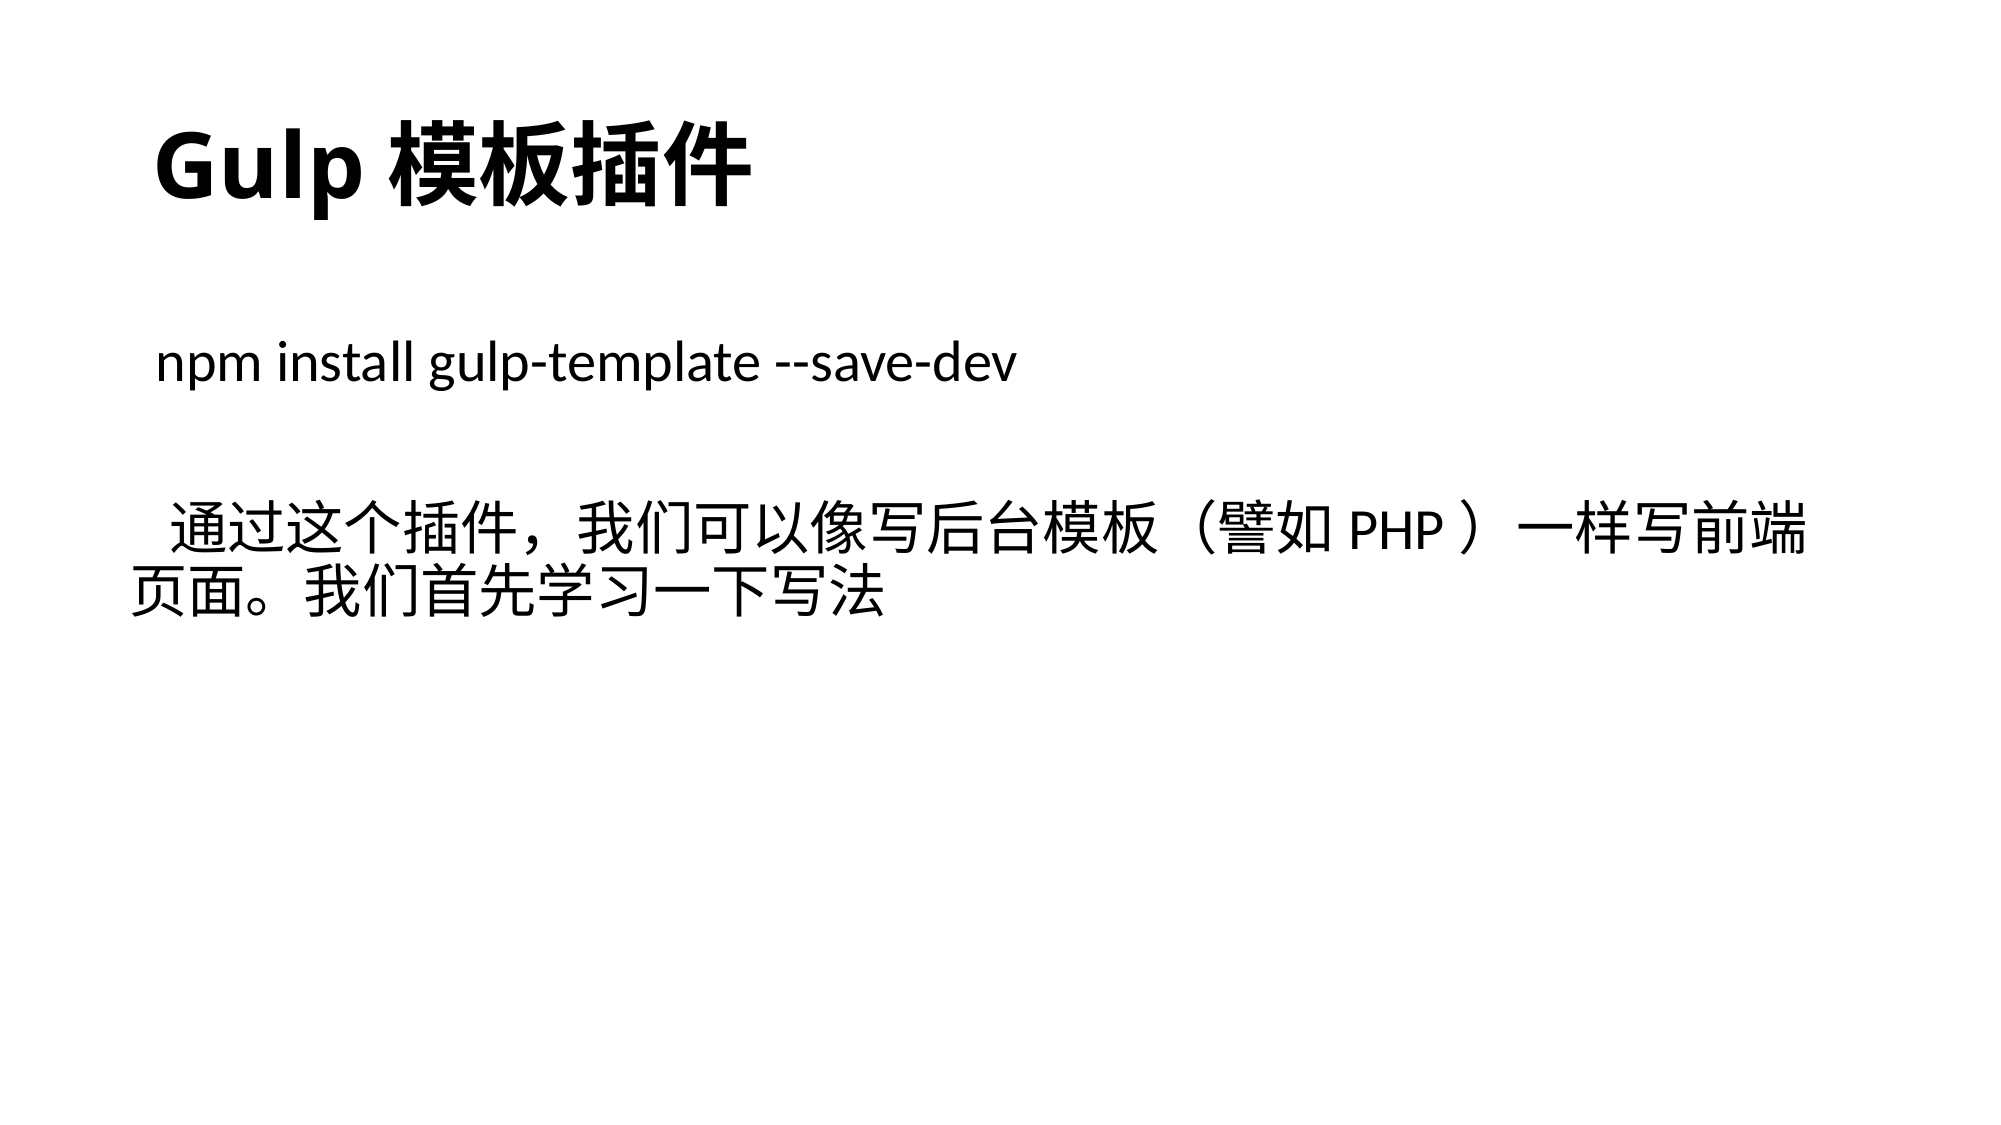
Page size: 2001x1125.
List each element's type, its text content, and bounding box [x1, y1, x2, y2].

title Gulp模板插件 [137, 59, 1863, 240]
list npm install gulp-template --save-dev 通过这个插件，我们可以像写后台模板（譬如PHP）一样写前端页面。我们首先学习一下写法 [114, 240, 1863, 1014]
